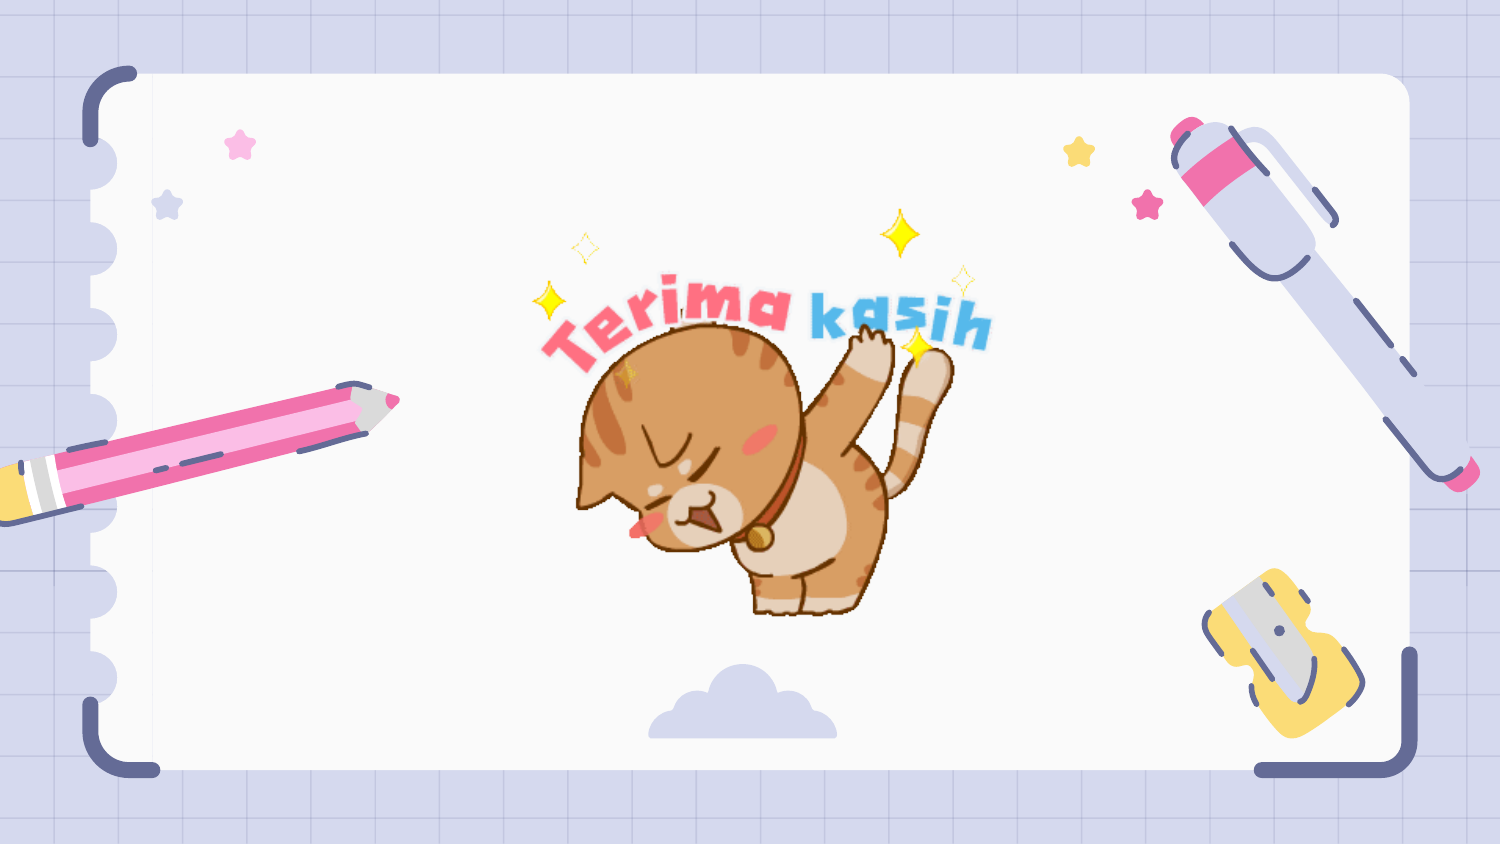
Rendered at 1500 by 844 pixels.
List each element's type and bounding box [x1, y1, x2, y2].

text_box [50, 270, 318, 630]
text_box [1217, 86, 1429, 525]
text_box [1063, 136, 1095, 167]
text_box [1131, 189, 1164, 220]
text_box [224, 129, 256, 160]
text_box [648, 664, 838, 739]
text_box [151, 189, 183, 220]
picture [490, 175, 1038, 646]
text_box [1199, 567, 1367, 739]
